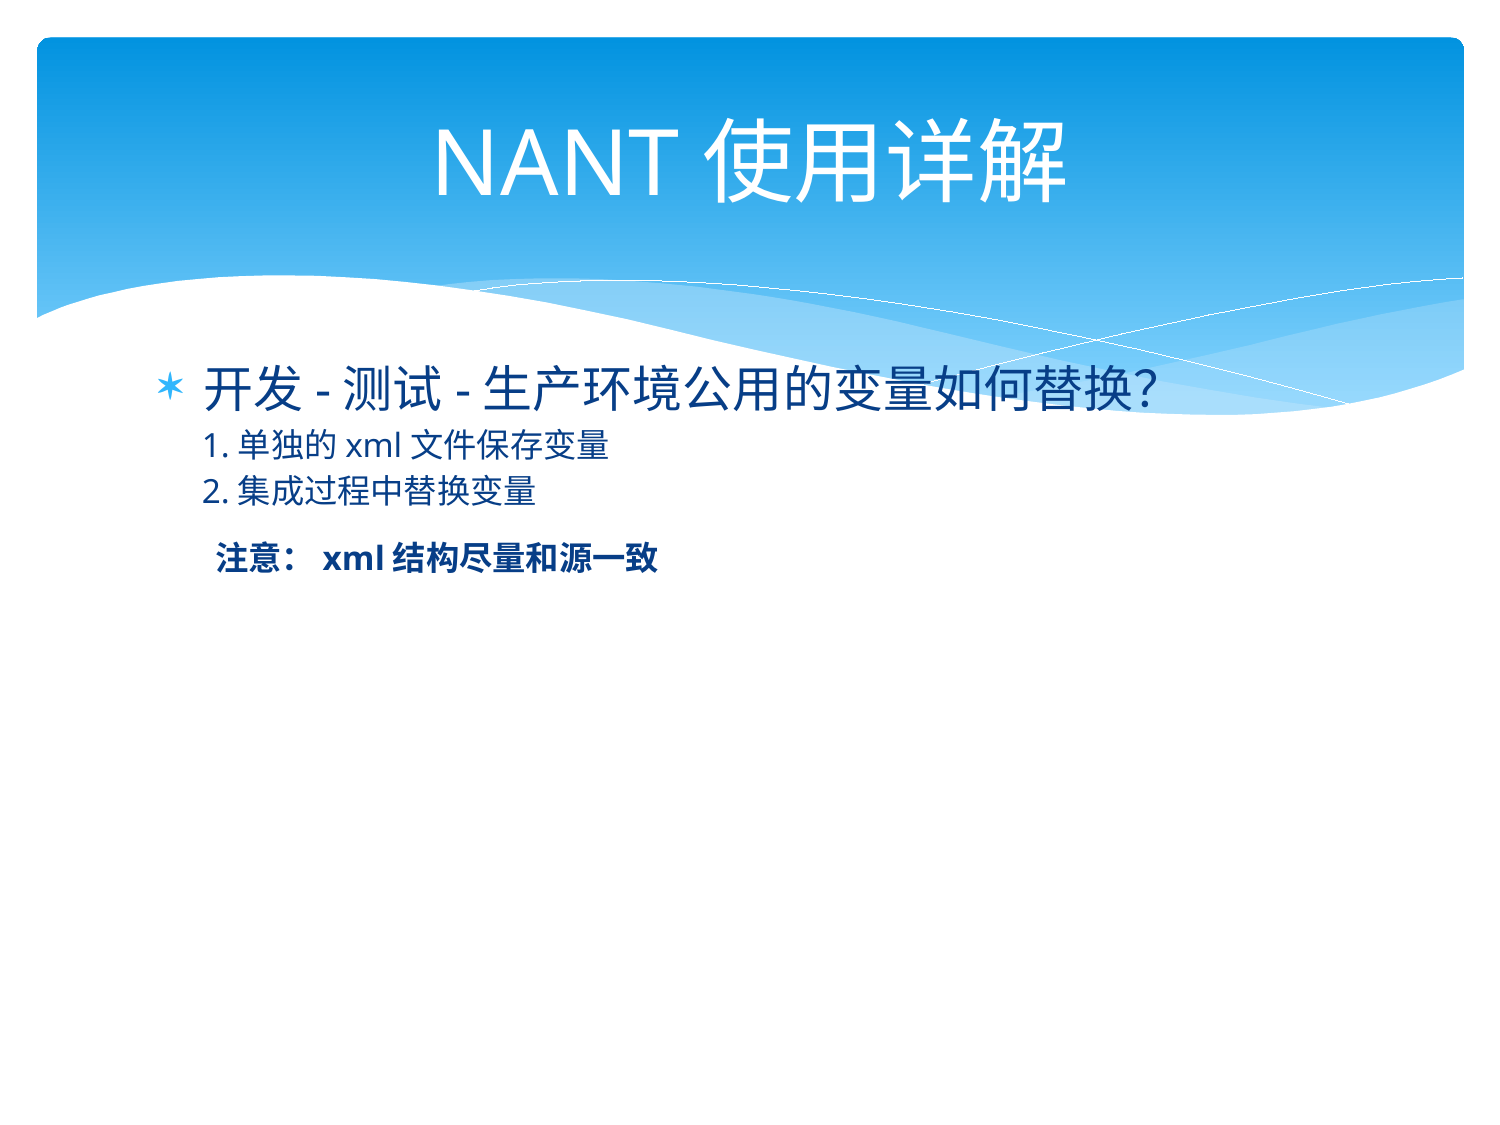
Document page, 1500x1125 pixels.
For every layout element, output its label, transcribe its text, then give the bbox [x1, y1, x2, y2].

list 开发-测试-生产环境公用的变量如何替换？ 1.单独的xml文件保存变量 2.集成过程中替换变量 注意：xml结构尽量和源一致 [143, 349, 1359, 1005]
title NANT使用详解 [75, 55, 1425, 261]
